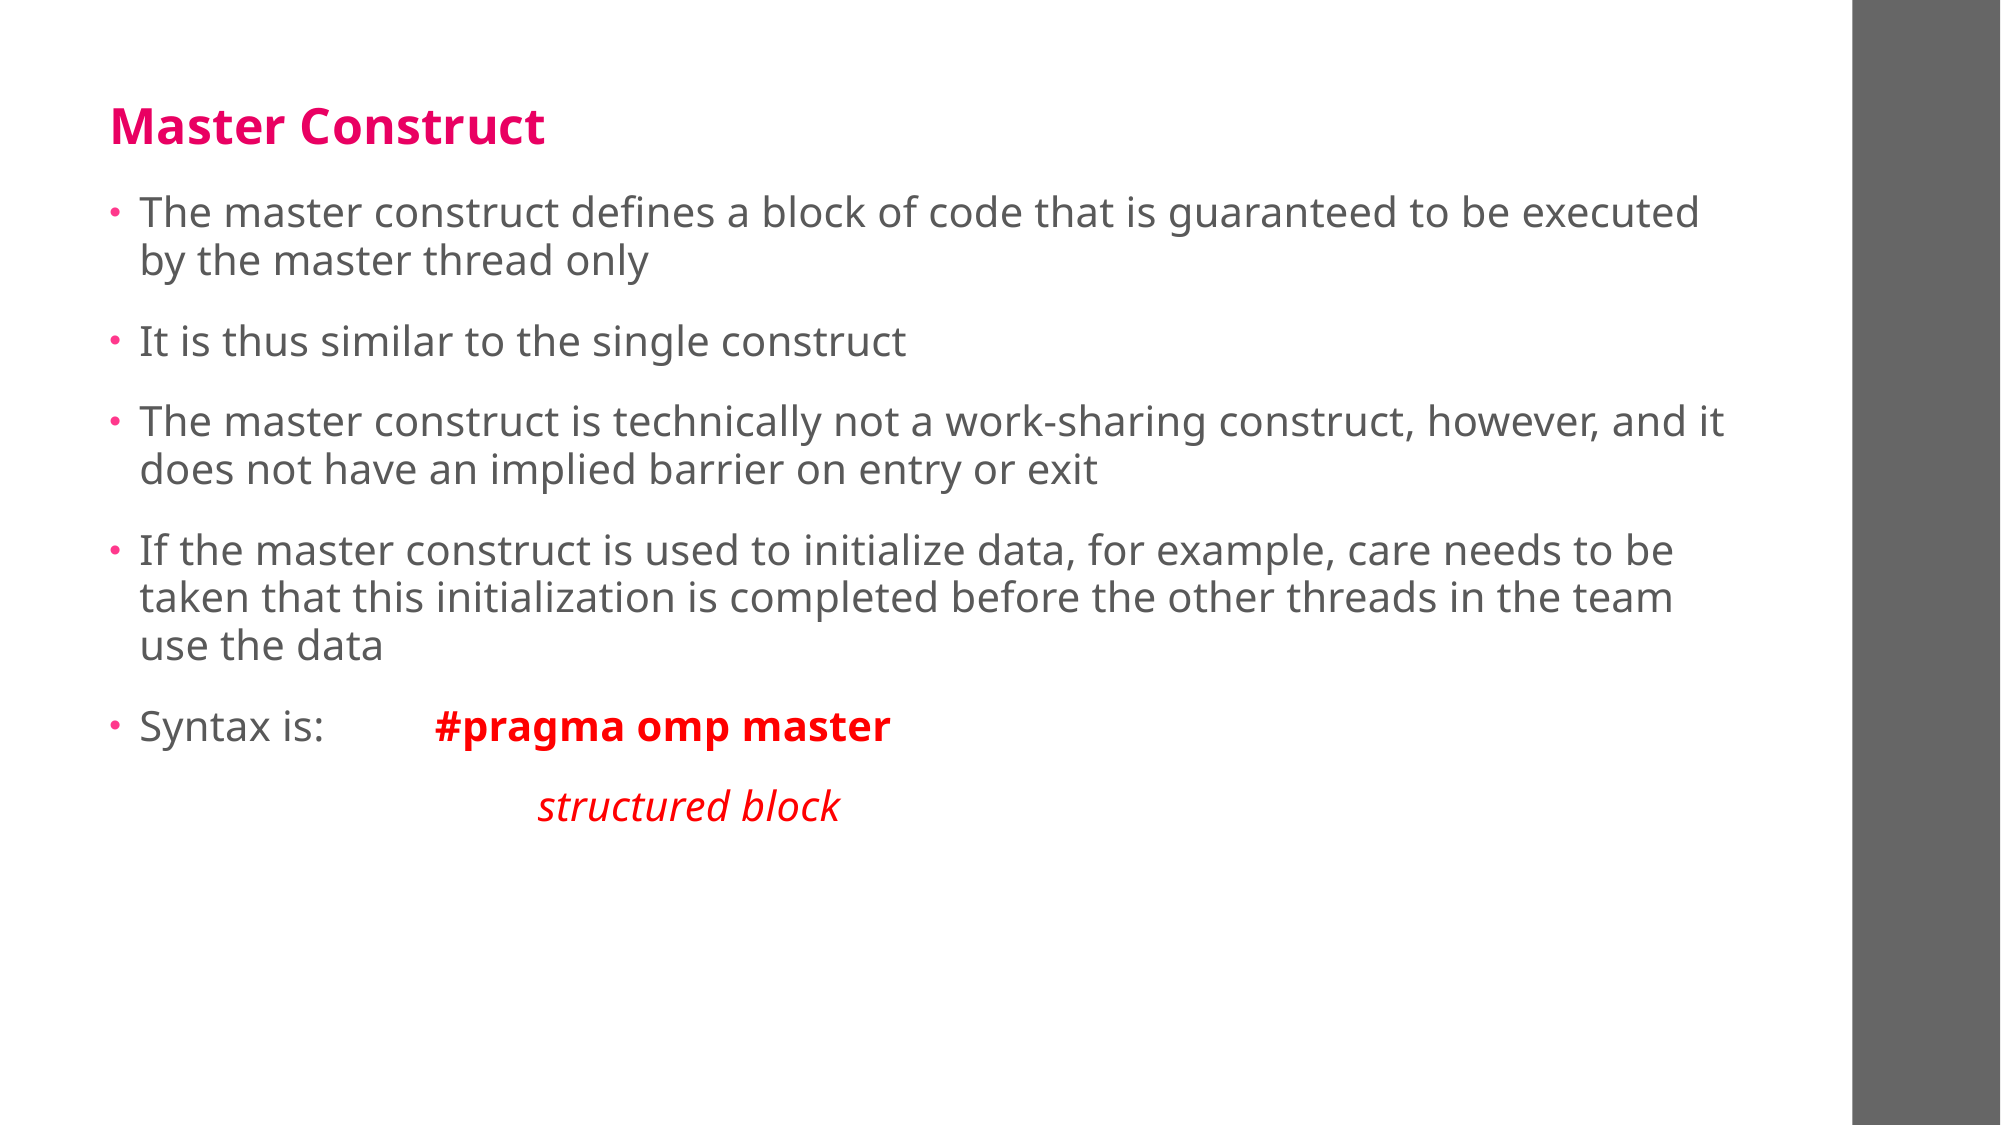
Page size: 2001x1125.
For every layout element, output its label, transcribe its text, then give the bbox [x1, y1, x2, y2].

list Master Construct The master construct defines a block of code that is guaranteed to be executed by the master thread only It is thus similar to the single construct The master construct is technically not a work-sharing construct, however, and it does not have an implied barrier on entry or exit If the master construct is used to initialize data, for example, care needs to be taken that this initialization is completed before the other threads in the team use the data Syntax is: #pragma omp master structured block [94, 91, 1767, 1014]
